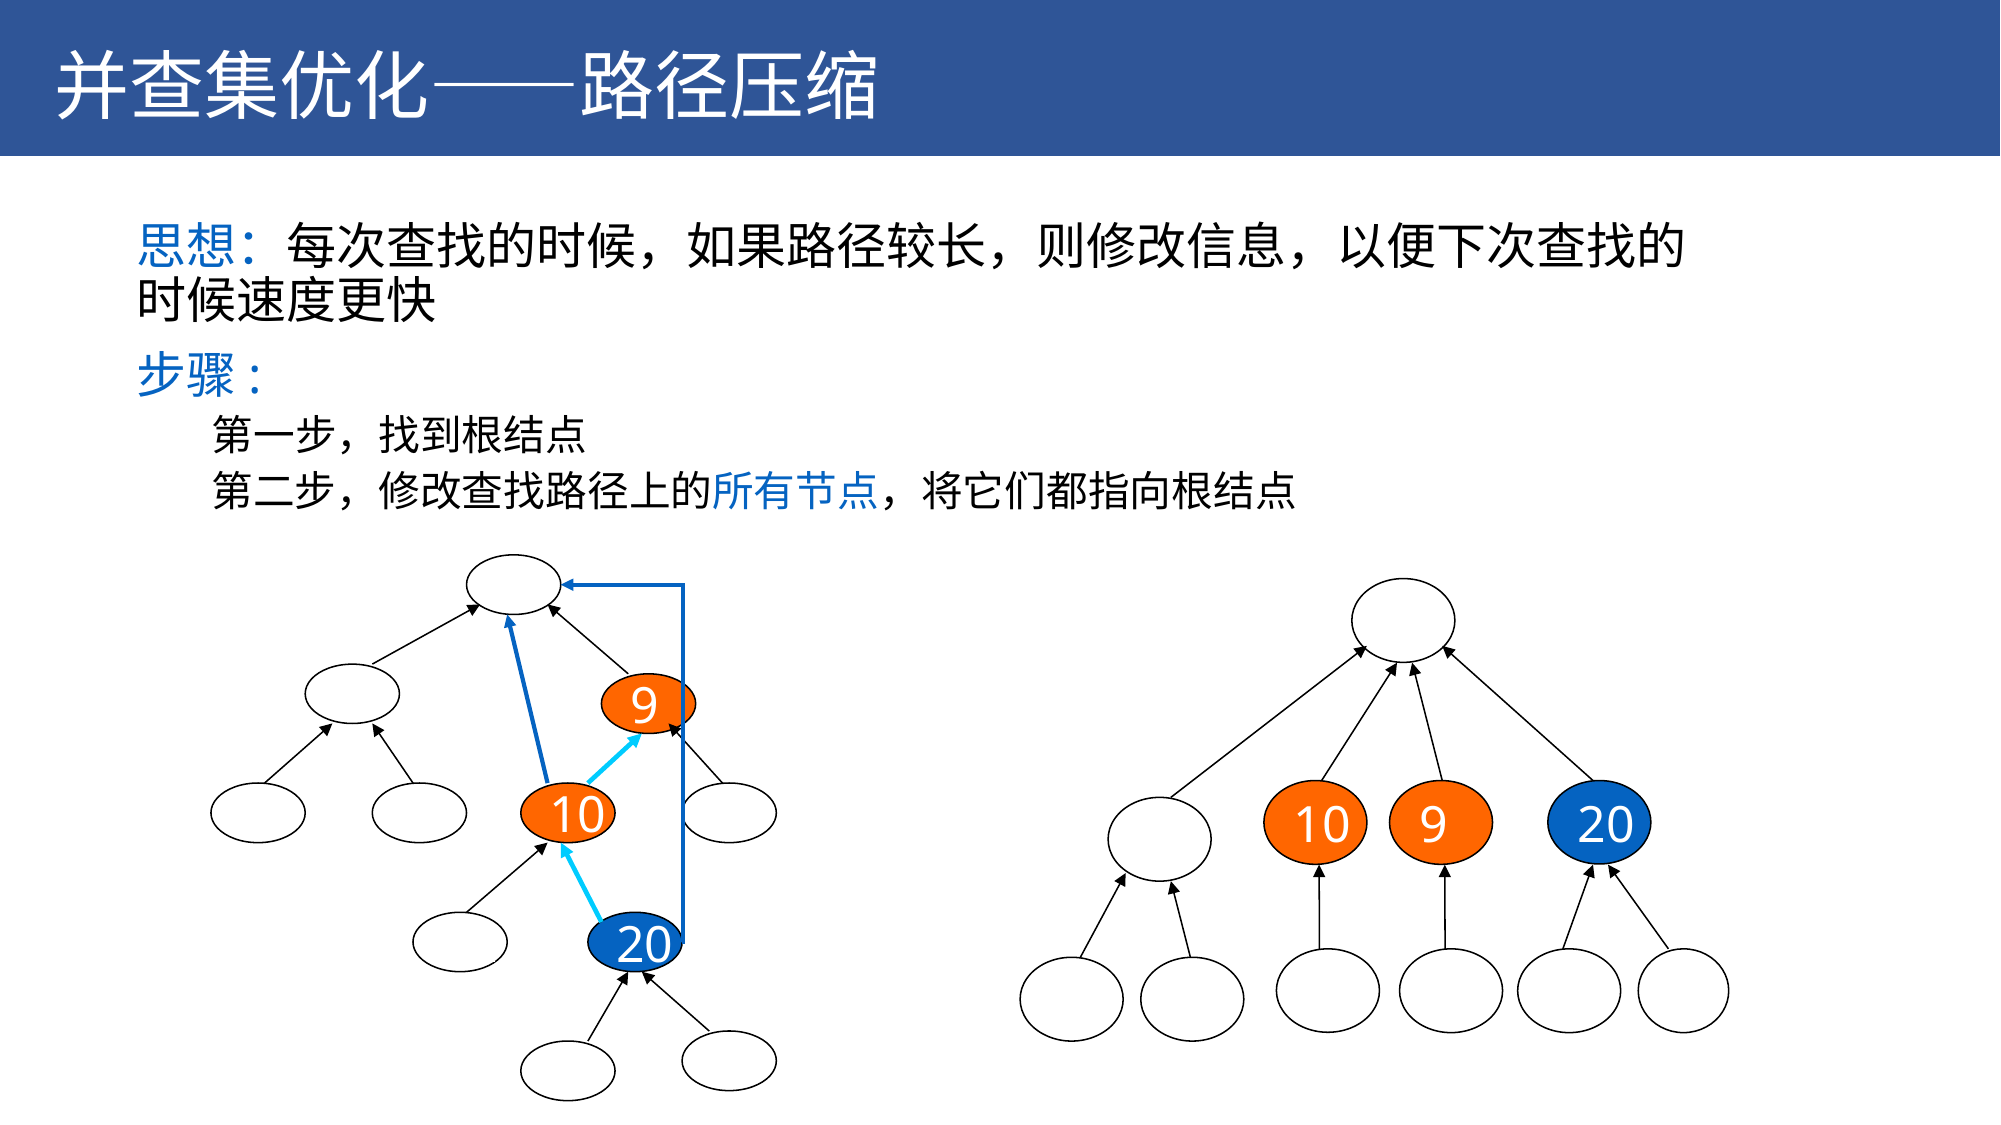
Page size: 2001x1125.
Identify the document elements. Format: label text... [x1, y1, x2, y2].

text_box 并查集优化——路径压缩 [39, 31, 2000, 136]
text_box 思想：每次查找的时候，如果路径较长，则修改信息，以便下次查找的 时候速度更快 步骤: 第一步，找到根结点 第二步，修改查找路径上的所有节点，将它们都指向根结点 [121, 214, 1740, 821]
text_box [1020, 578, 1729, 1041]
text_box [210, 554, 777, 1101]
text_box [0, 0, 2000, 157]
